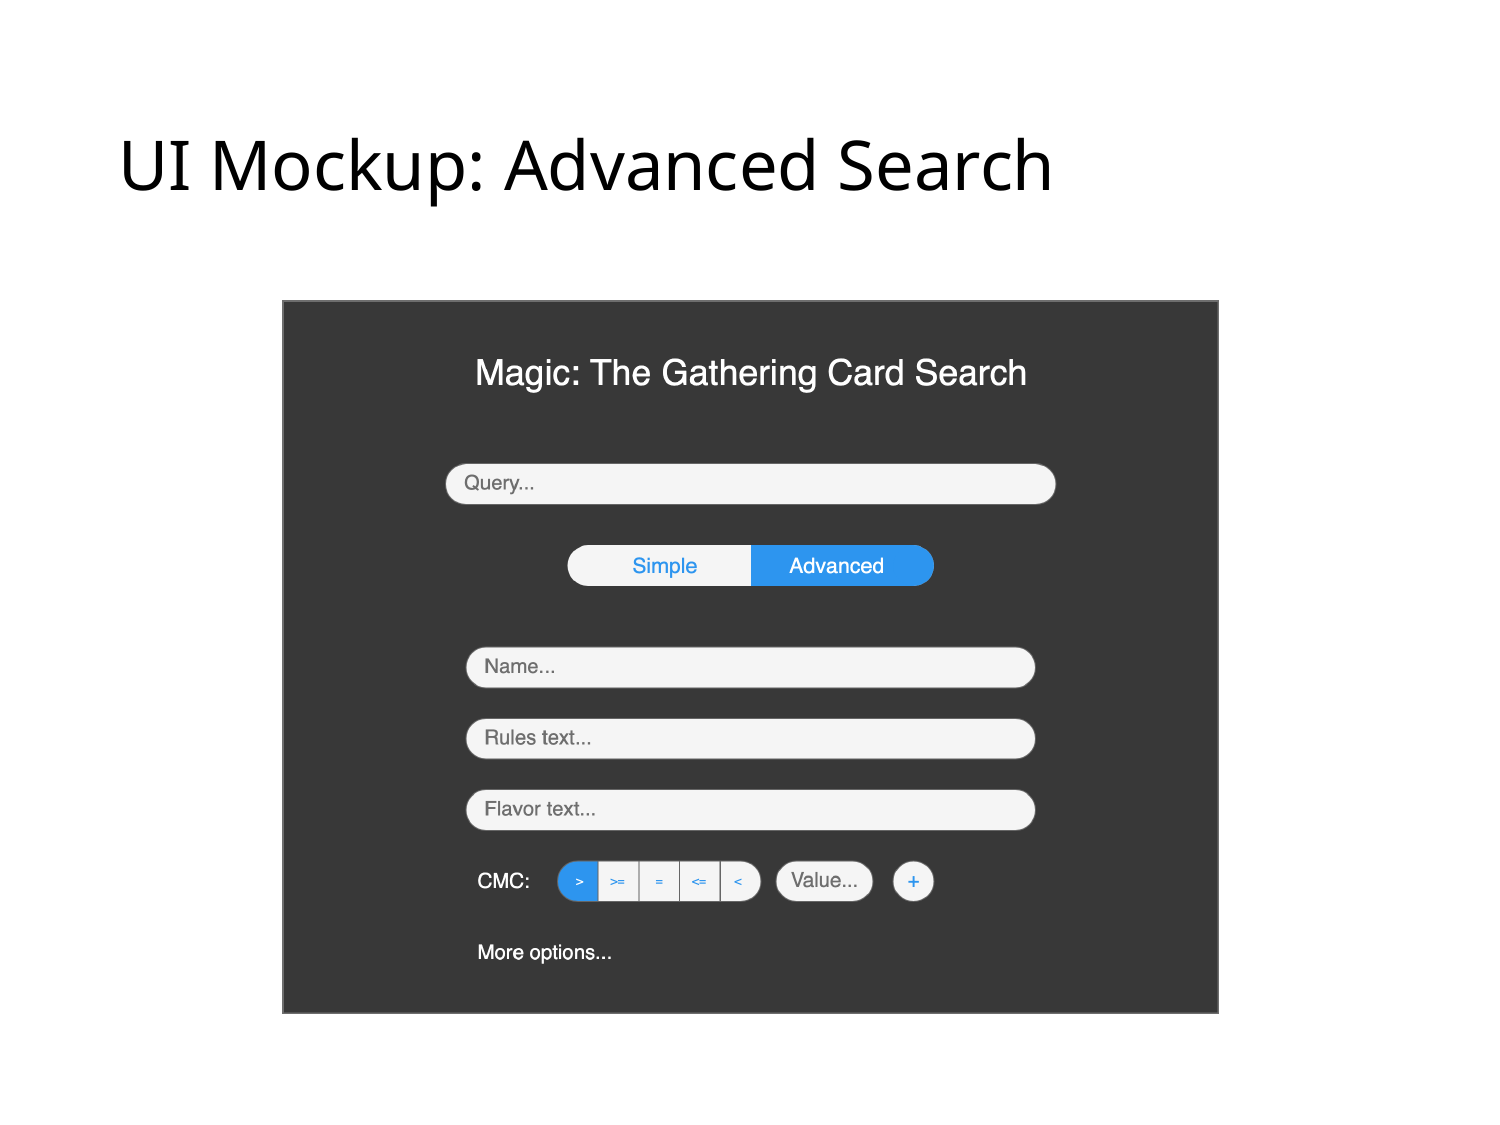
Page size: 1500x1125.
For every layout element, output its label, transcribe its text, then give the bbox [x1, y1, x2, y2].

title UI Mockup: Advanced Search [103, 59, 1397, 278]
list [281, 299, 1219, 1014]
